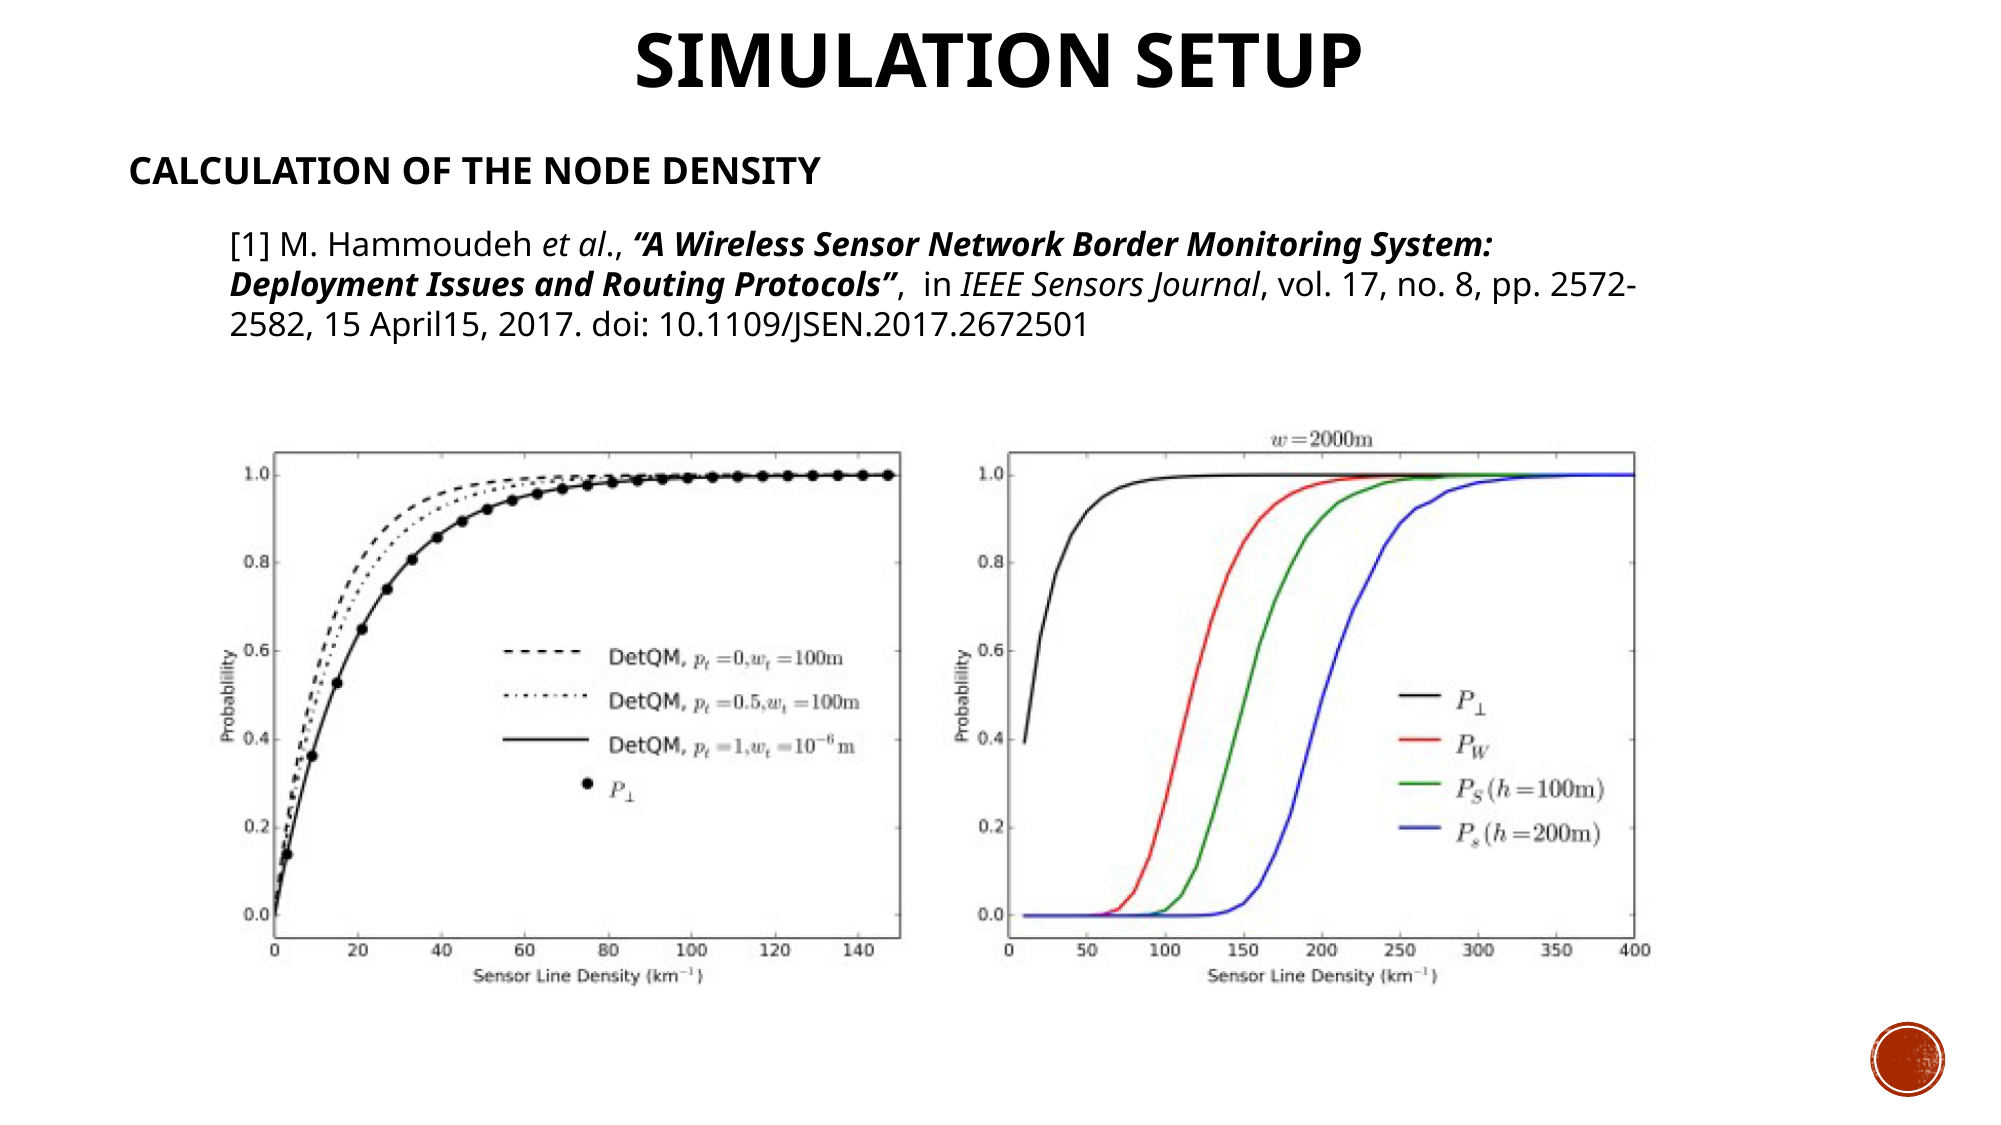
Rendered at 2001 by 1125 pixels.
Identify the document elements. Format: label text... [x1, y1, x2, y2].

text_box [1] M. Hammoudeh et al., “A Wireless Sensor Network Border Monitoring System: Deployment Issues and Routing Protocols”, in IEEE Sensors Journal, vol. 17, no. 8, pp. 2572-2582, 15 April15, 2017. doi: 10.1109/JSEN.2017.2672501 [139, 216, 1692, 391]
picture [210, 429, 1666, 988]
title SIMULATION SETUP [0, 0, 2000, 127]
text_box CALCULATION OF THE NODE DENSITY [113, 139, 1764, 200]
